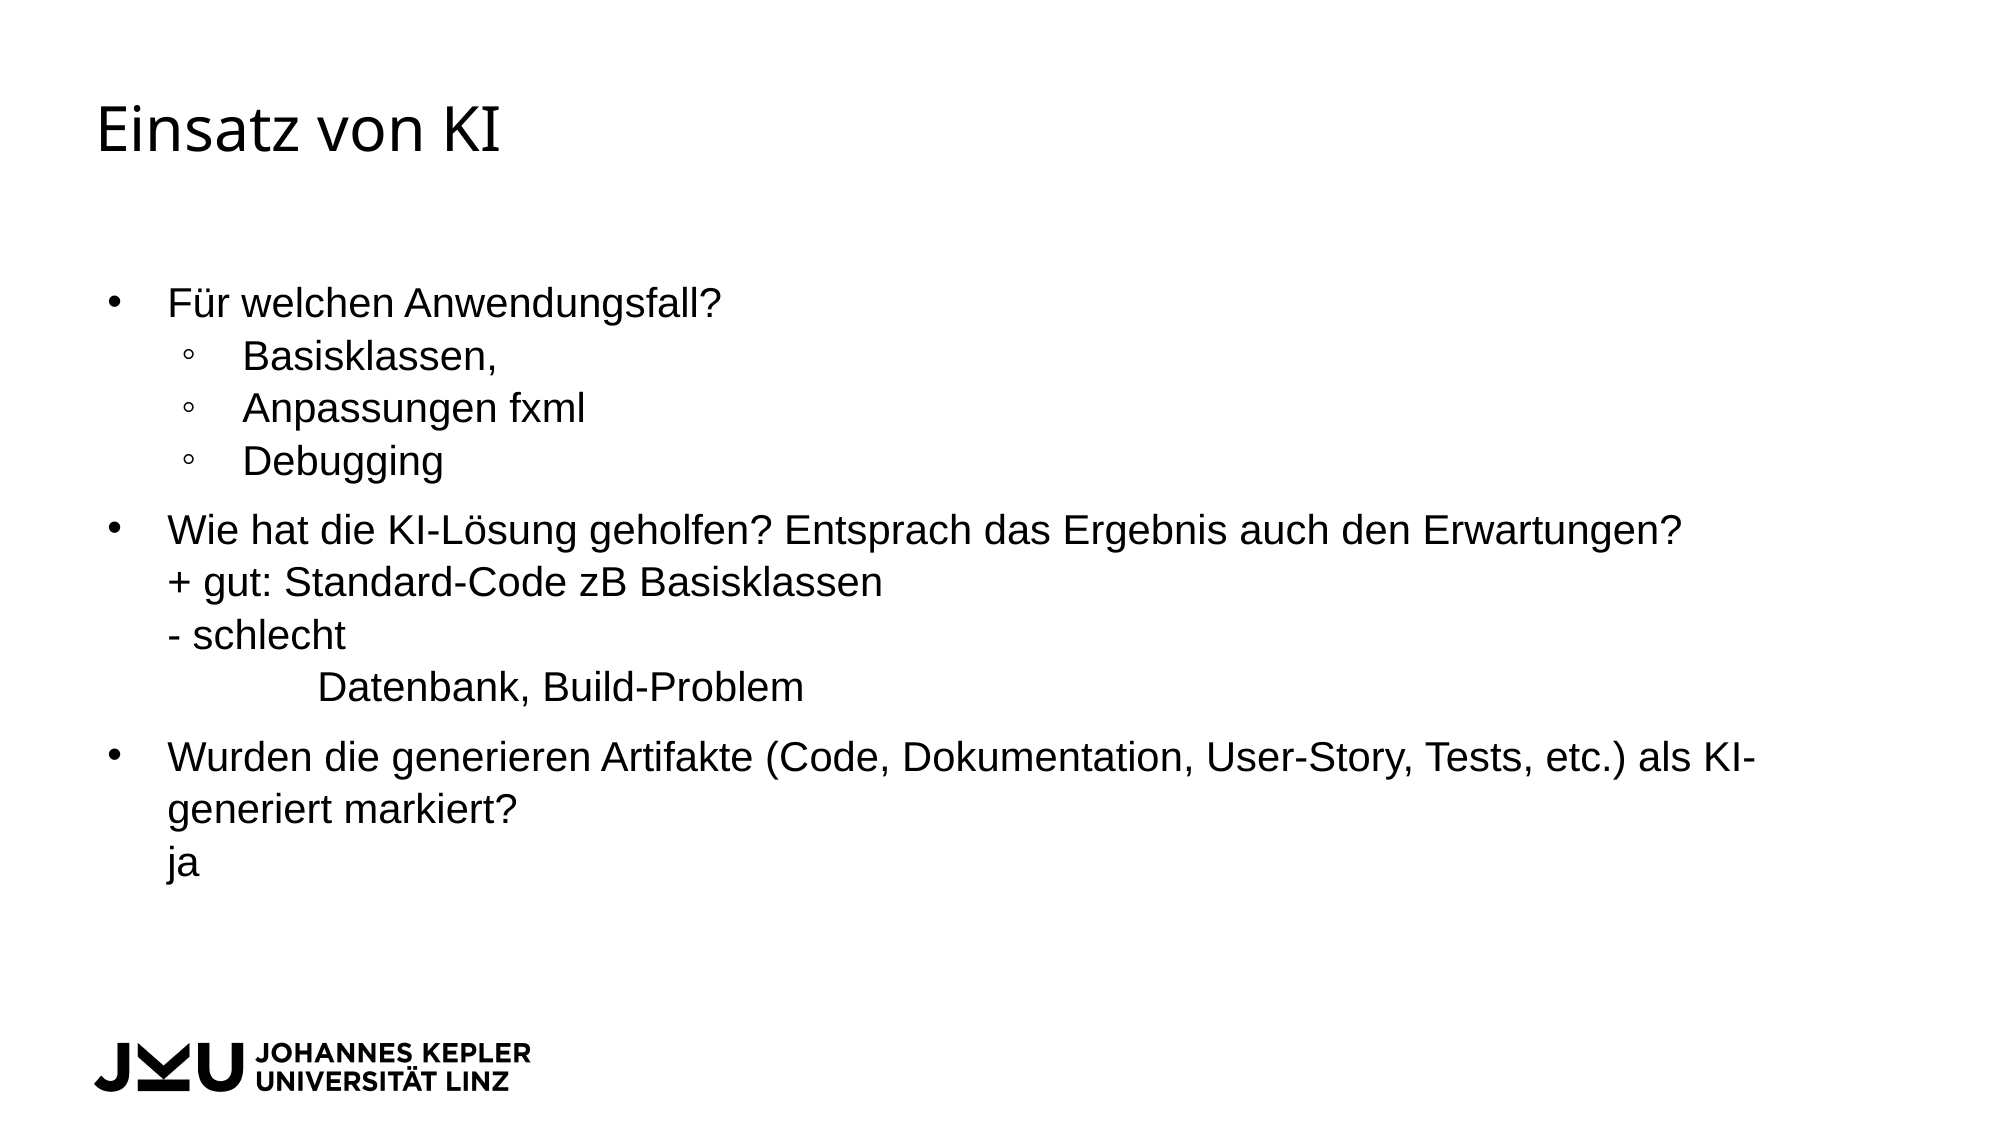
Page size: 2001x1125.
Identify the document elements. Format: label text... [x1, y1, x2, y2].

list Für welchen Anwendungsfall? Basisklassen, Anpassungen fxml Debugging Wie hat die KI-Lösung geholfen? Entsprach das Ergebnis auch den Erwartungen? + gut: Standard-Code zB Basisklassen - schlecht Datenbank, Build-Problem Wurden die generieren Artifakte (Code, Dokumentation, User-Story, Tests, etc.) als KI-generiert markiert? ja [77, 265, 1905, 1007]
picture [93, 1041, 540, 1095]
title Einsatz von KI [79, 94, 1905, 257]
